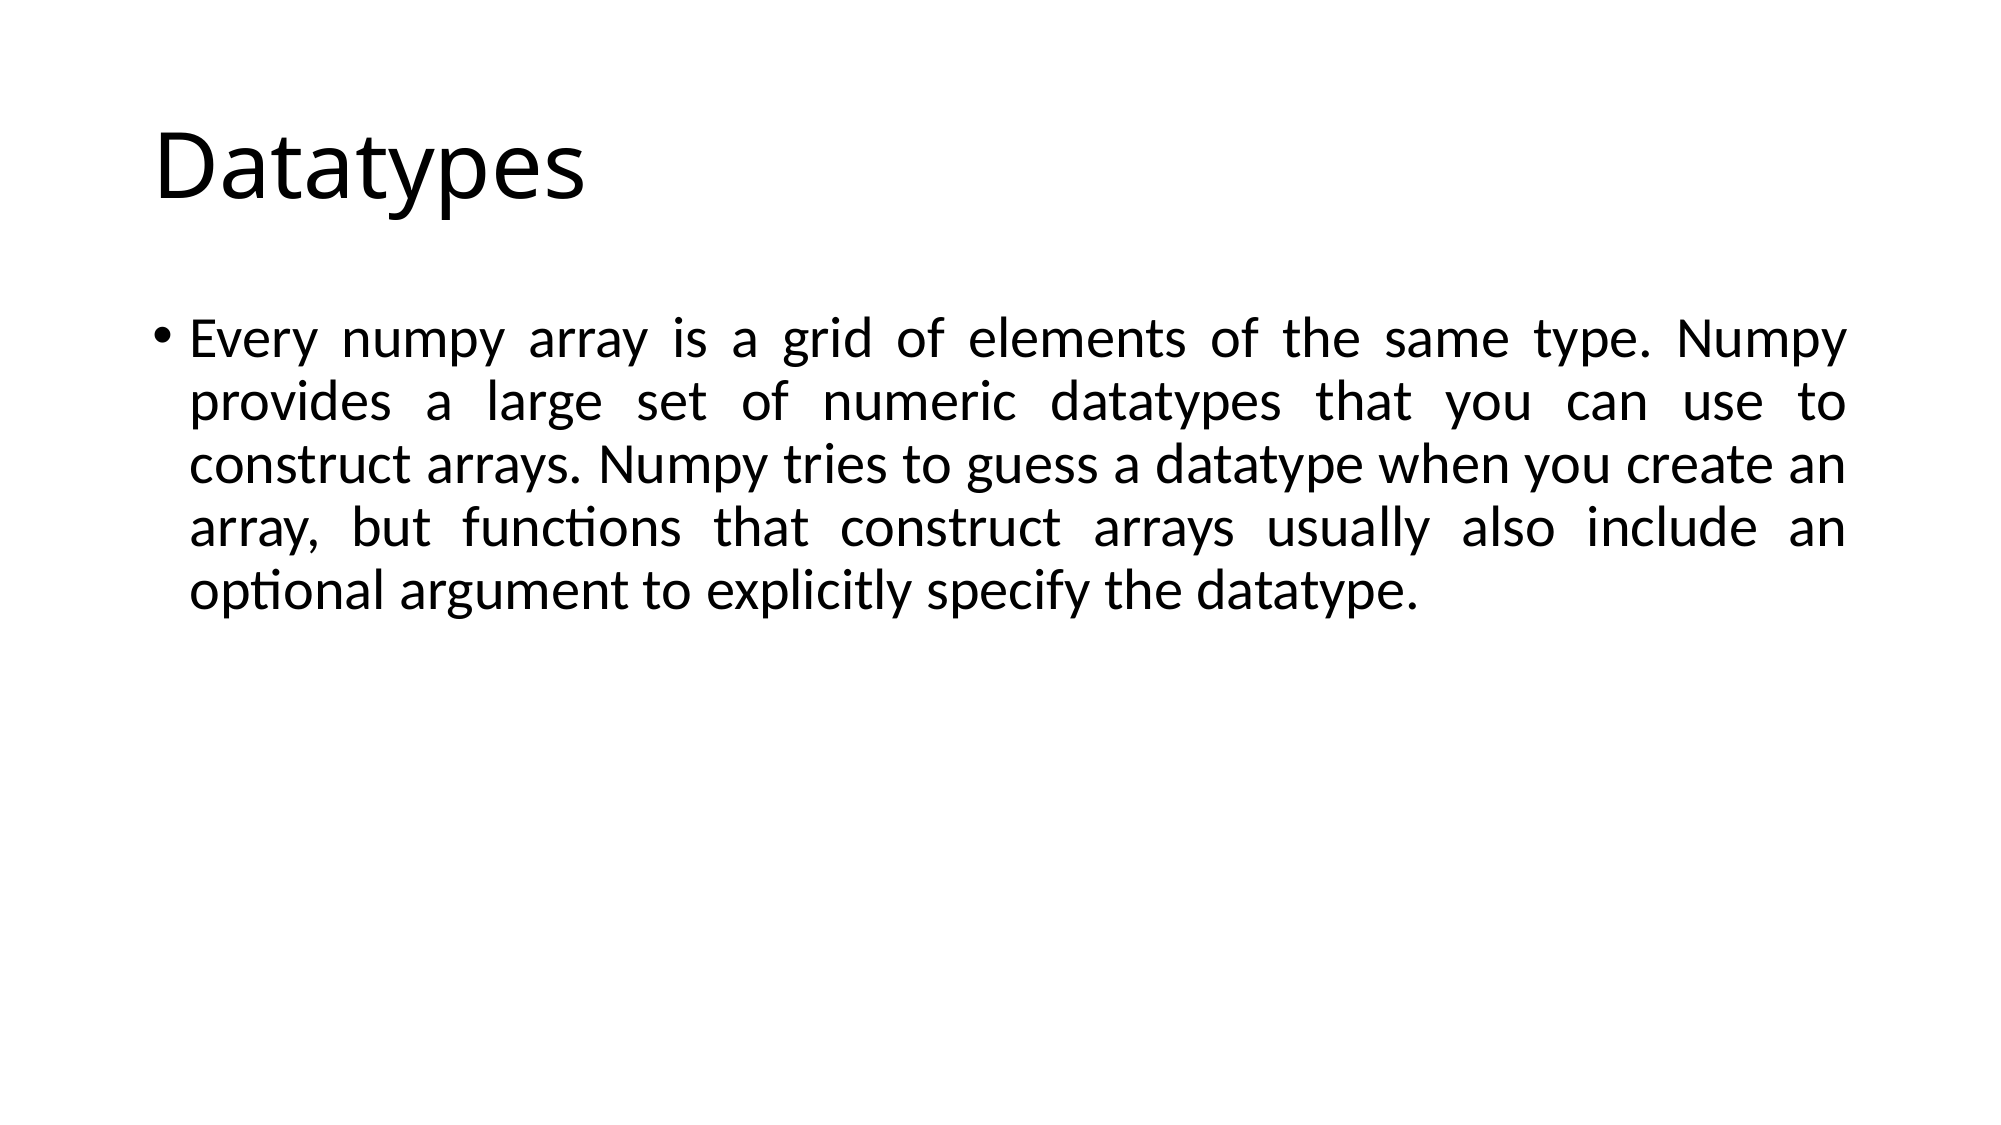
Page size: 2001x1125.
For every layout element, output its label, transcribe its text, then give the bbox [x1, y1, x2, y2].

list Every numpy array is a grid of elements of the same type. Numpy provides a large set of numeric datatypes that you can use to construct arrays. Numpy tries to guess a datatype when you create an array, but functions that construct arrays usually also include an optional argument to explicitly specify the datatype. [137, 299, 1863, 1014]
title Datatypes [137, 59, 1863, 278]
